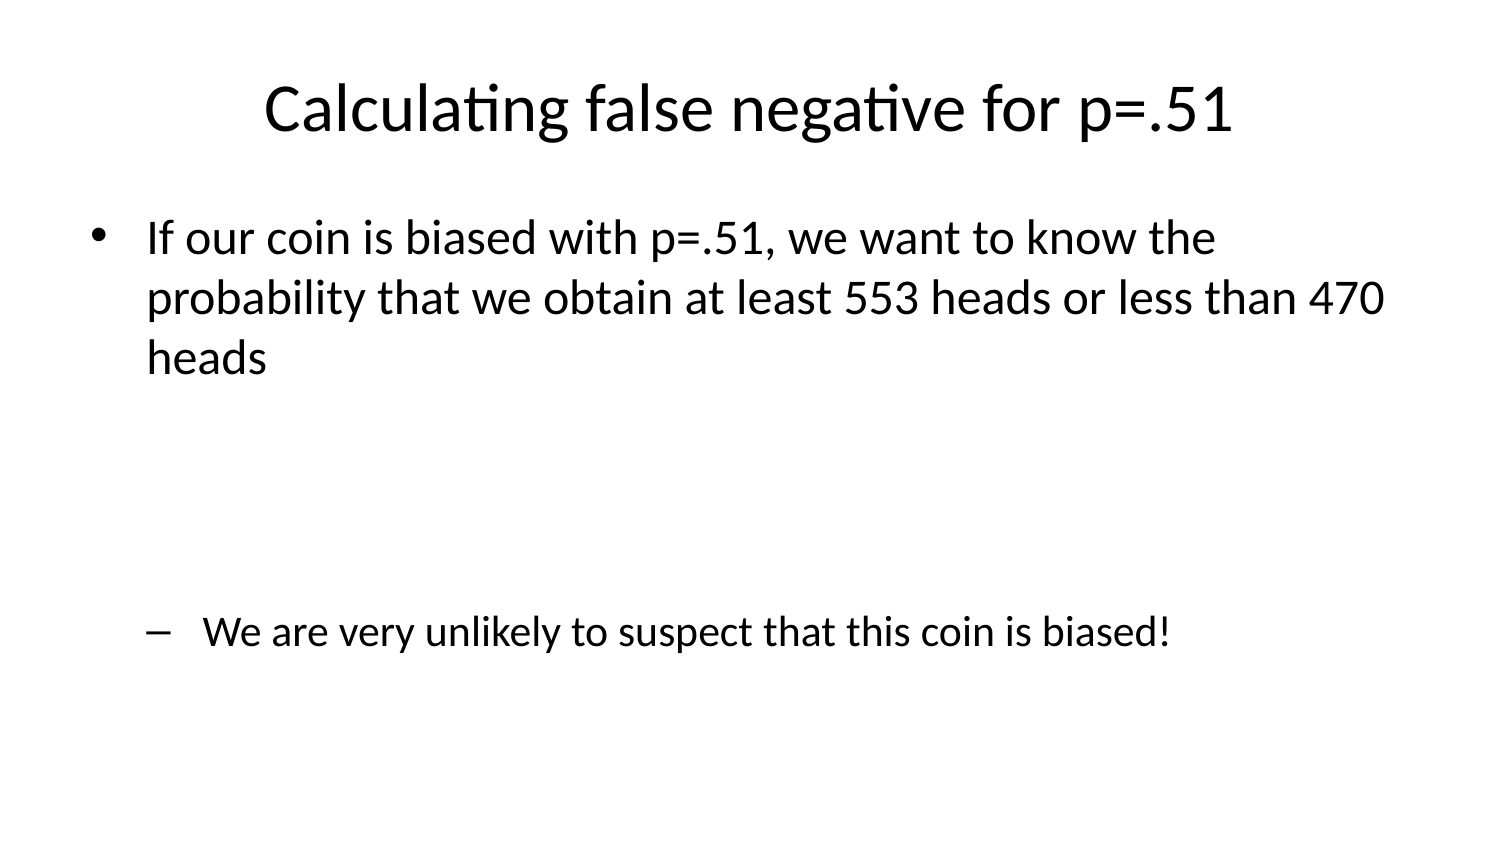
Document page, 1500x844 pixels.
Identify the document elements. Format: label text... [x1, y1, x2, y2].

title Calculating false negative for p=.51 [75, 33, 1425, 175]
